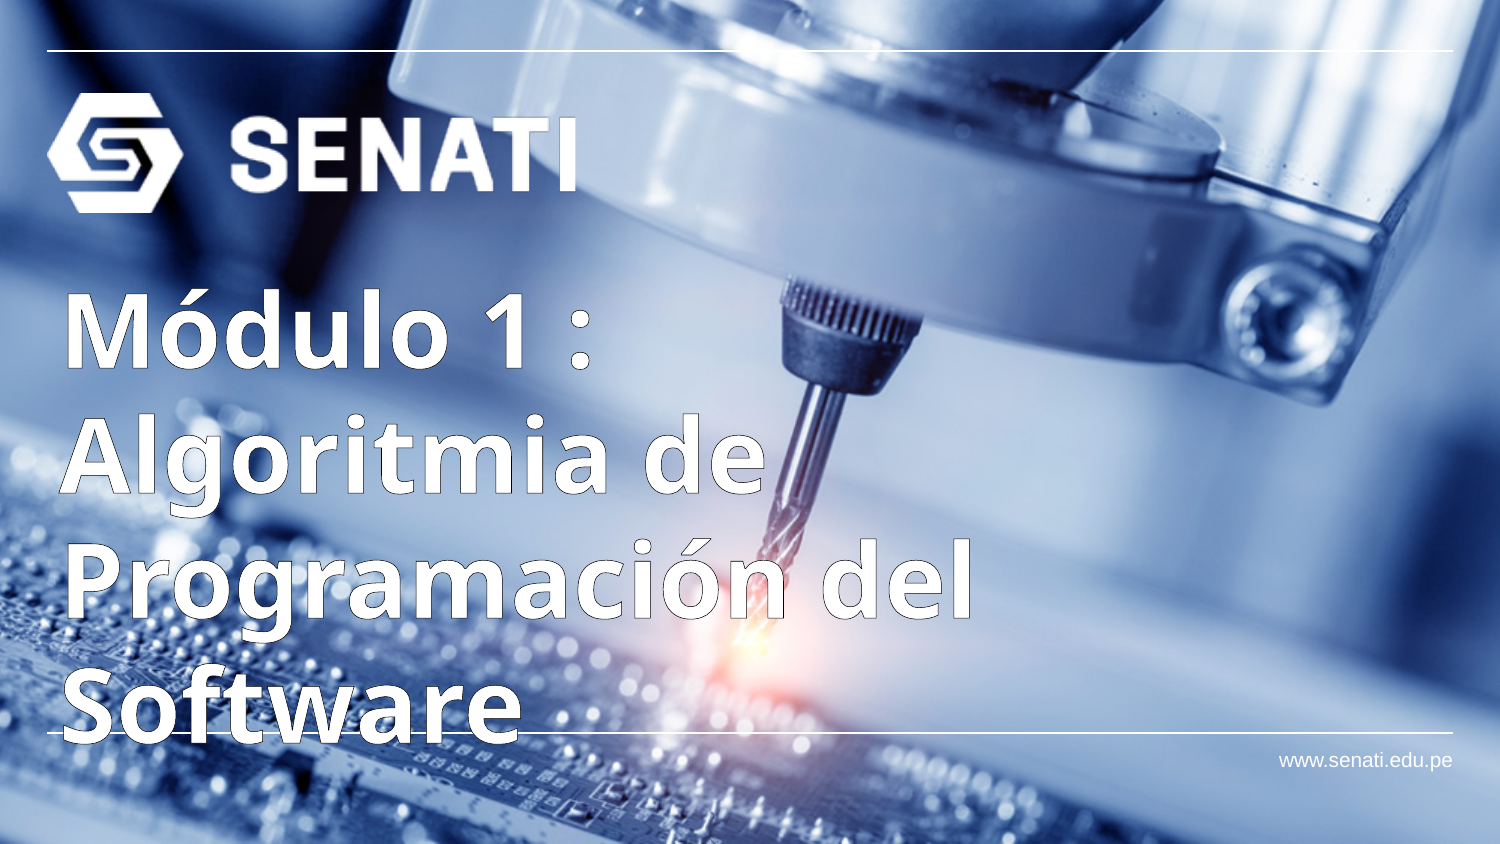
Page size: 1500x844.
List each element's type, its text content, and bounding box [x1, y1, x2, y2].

text_box Módulo 1 : Algoritmia de Programación del Software [43, 256, 1478, 772]
picture [0, 0, 1500, 844]
